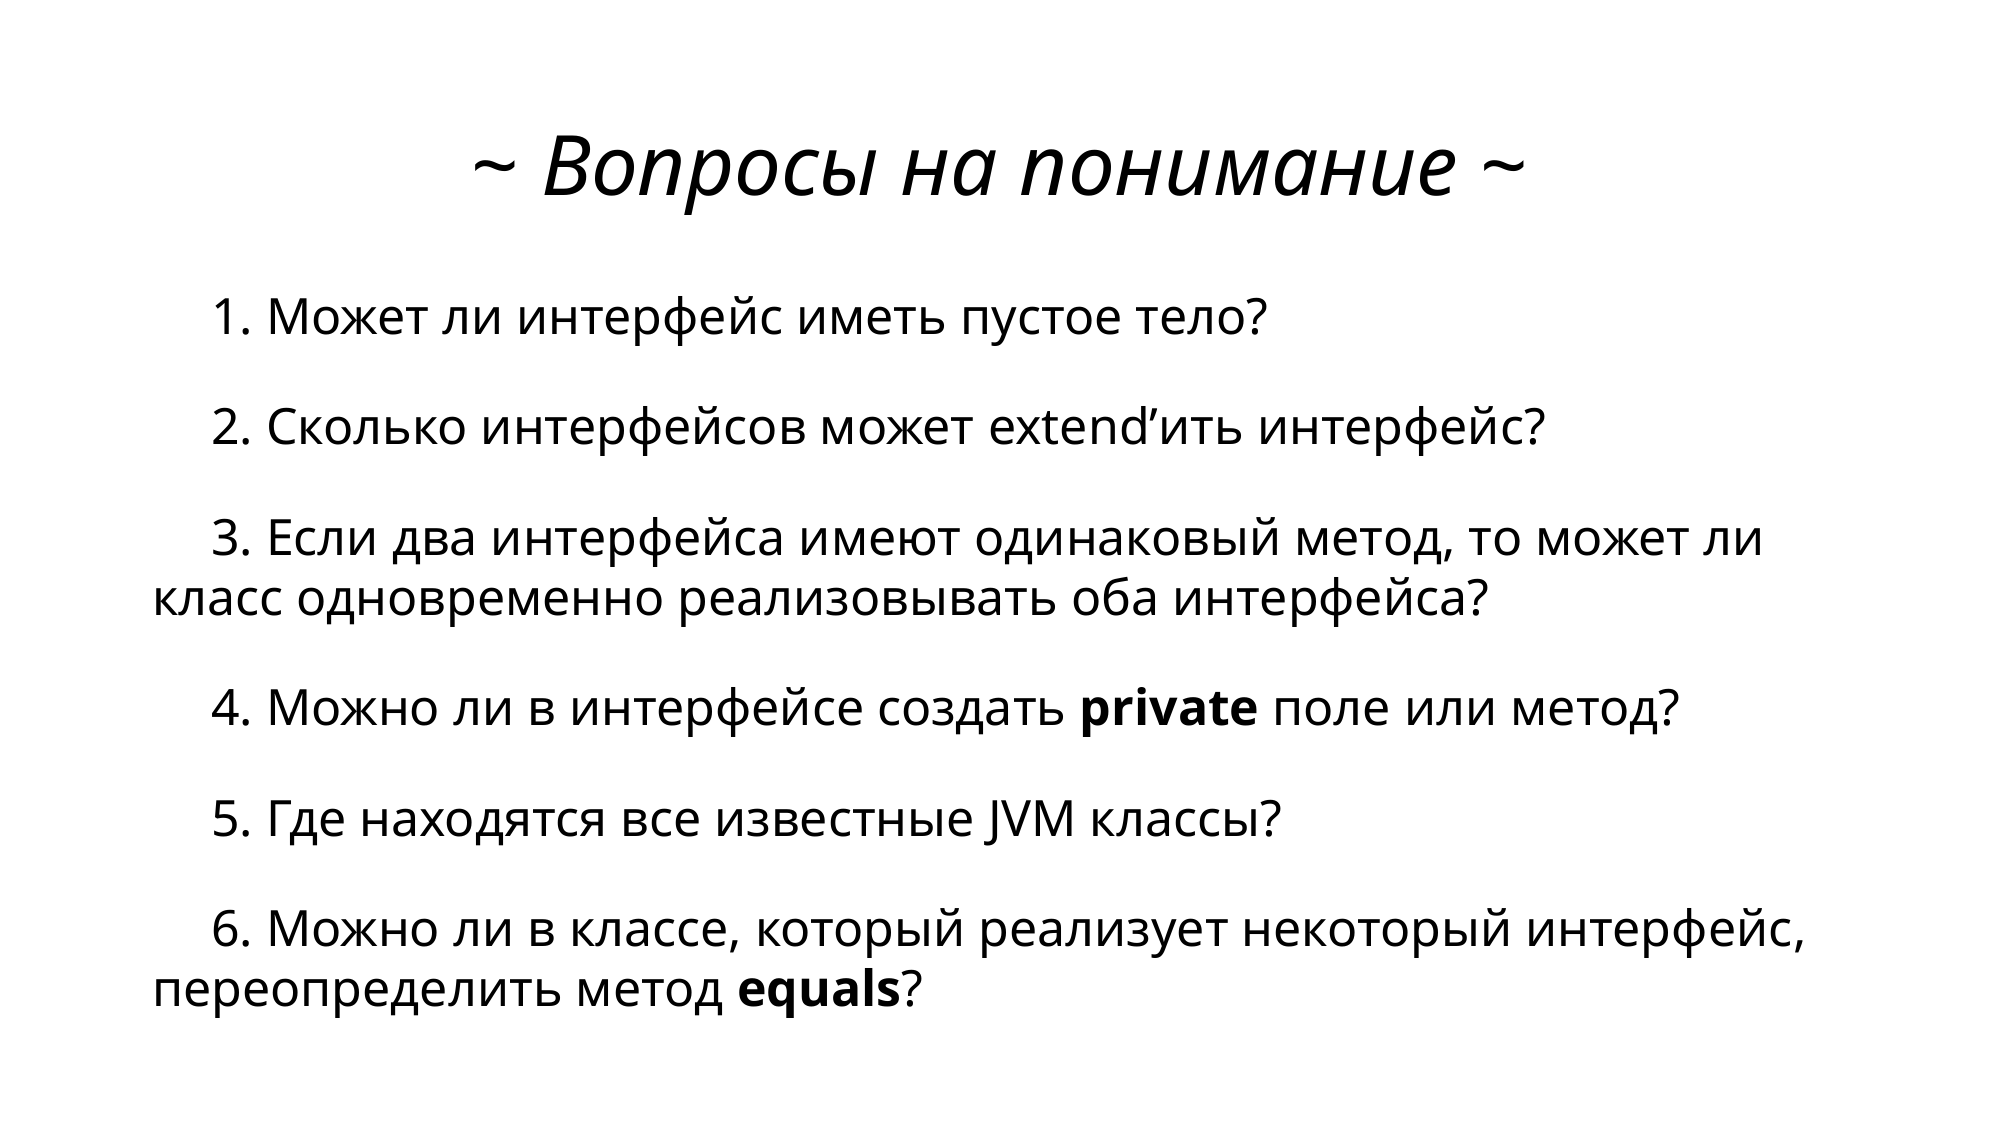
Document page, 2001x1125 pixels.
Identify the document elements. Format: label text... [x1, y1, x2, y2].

text_box 5. Где находятся все известные JVM классы? [137, 778, 1863, 854]
text_box 1. Может ли интерфейс иметь пустое тело? [137, 277, 1863, 352]
text_box 3. Если два интерфейса имеют одинаковый метод, то может ли класс одновременно реализовывать оба интерфейса? [137, 497, 1863, 633]
text_box 6. Можно ли в классе, который реализует некоторый интерфейс, переопределить метод equals? [137, 888, 1863, 1024]
text_box 2. Сколько интерфейсов может extend’ить интерфейс? [137, 387, 1863, 463]
title ~ Вопросы на понимание ~ [137, 59, 1863, 277]
text_box 4. Можно ли в интерфейсе создать private поле или метод? [137, 668, 1863, 744]
